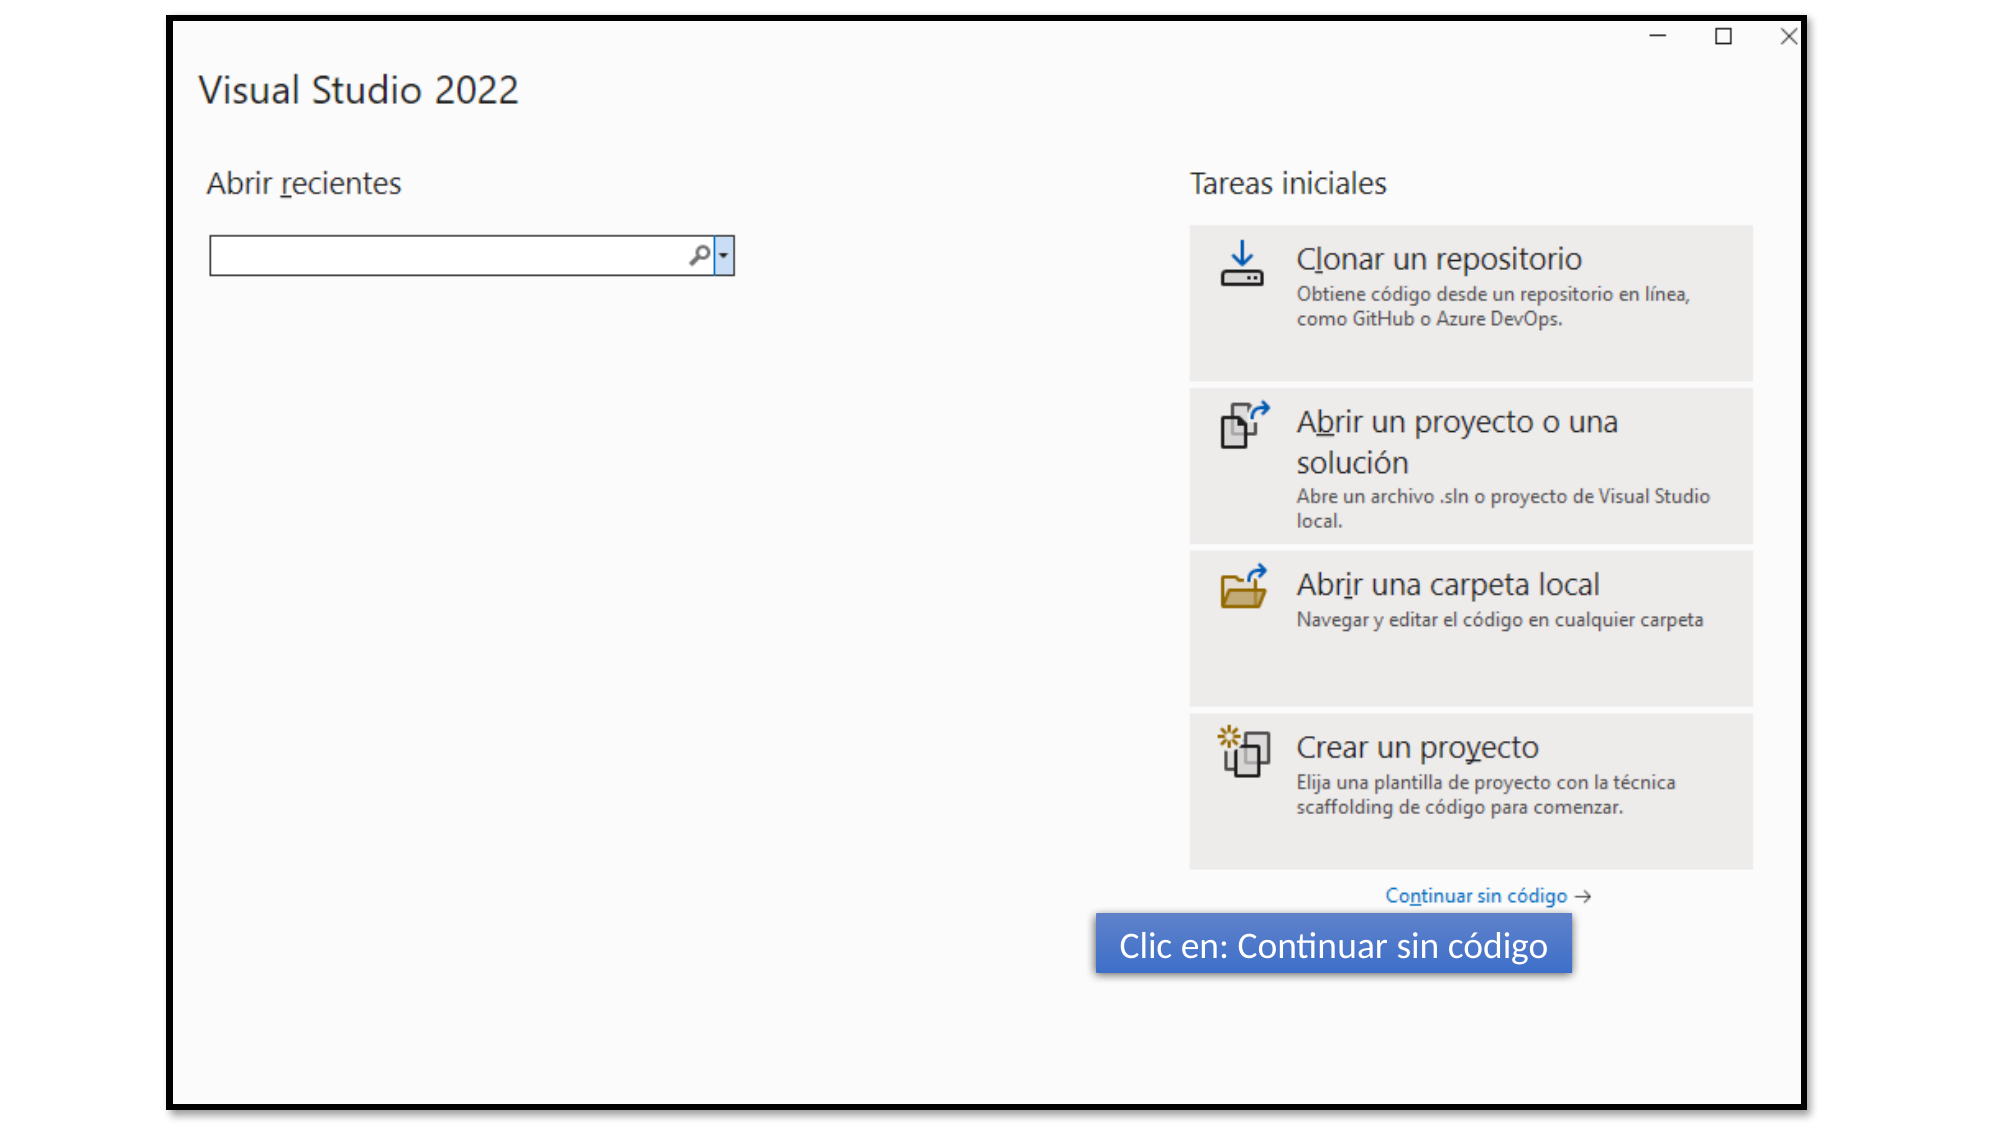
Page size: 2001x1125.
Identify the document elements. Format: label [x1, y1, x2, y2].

picture [172, 20, 1801, 1105]
